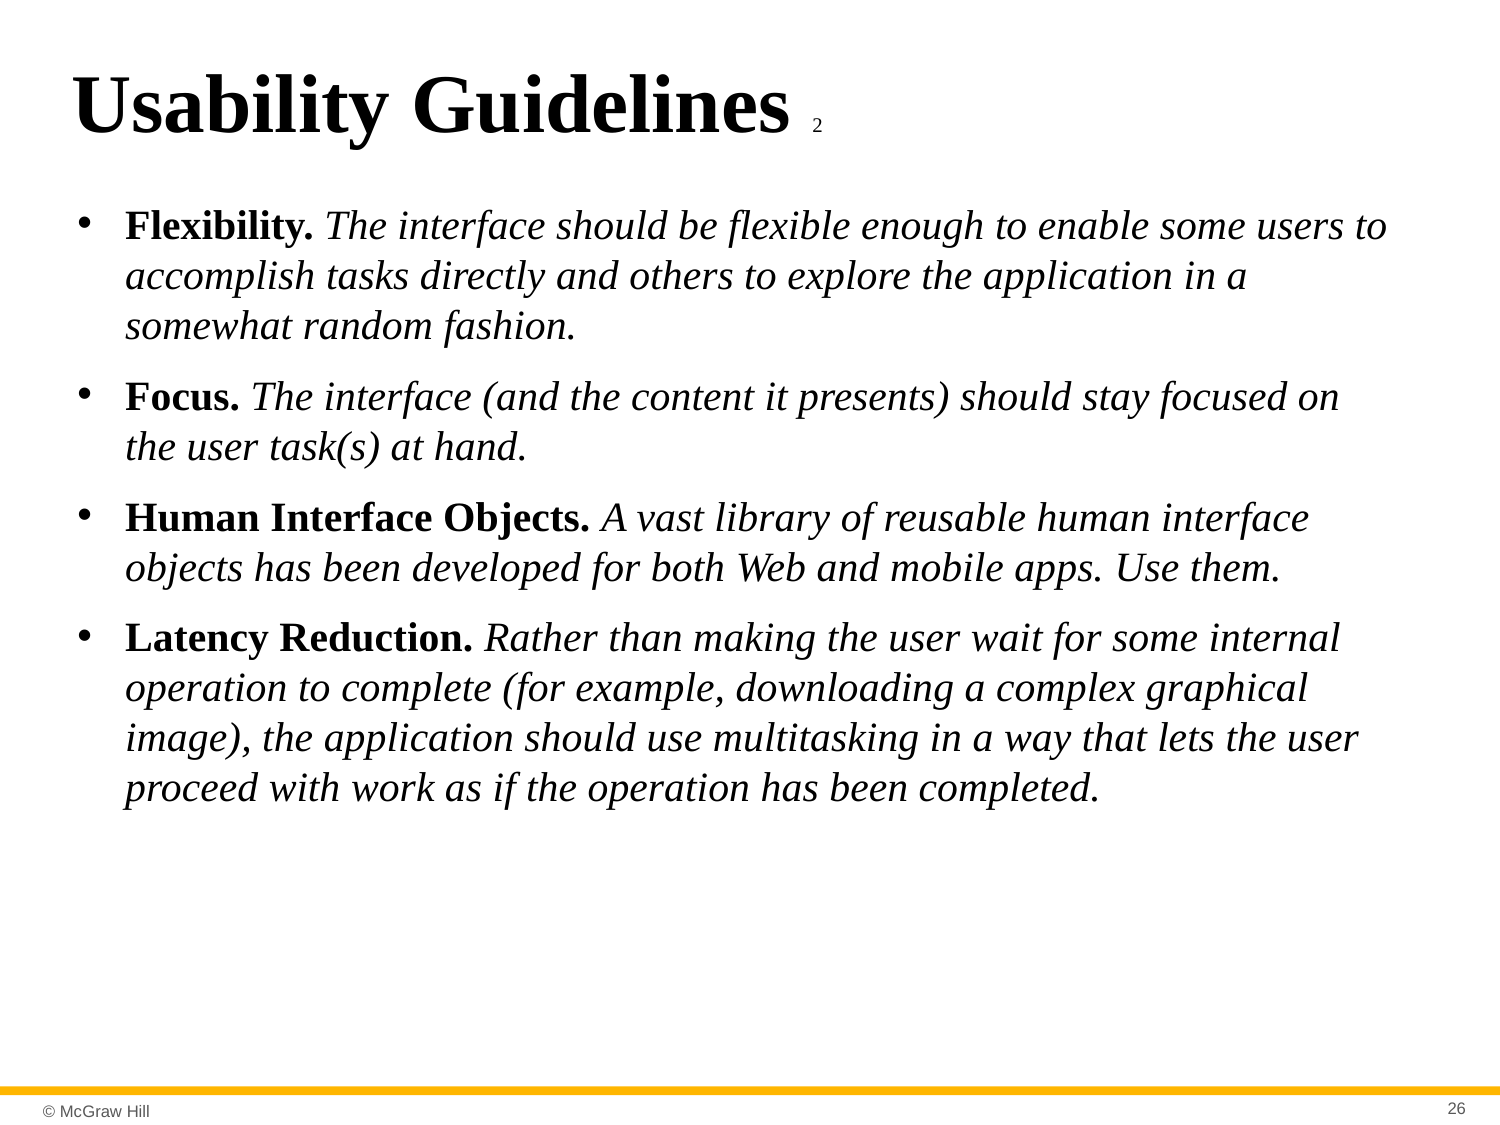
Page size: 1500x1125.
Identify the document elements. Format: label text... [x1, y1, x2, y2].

title Usability Guidelines 2 [56, 50, 1416, 162]
list Flexibility. The interface should be flexible enough to enable some users to accomplish tasks directly and others to explore the application in a somewhat random fashion. Focus. The interface (and the content it presents) should stay focused on the user task(s) at hand. Human Interface Objects. A vast library of reusable human interface objects has been developed for both Web and mobile apps. Use them. Latency Reduction. Rather than making the user wait for some internal operation to complete (for example, downloading a complex graphical image), the application should use multitasking in a way that lets the user proceed with work as if the operation has been completed. [62, 190, 1407, 950]
slide_number 26 [1415, 1094, 1474, 1122]
